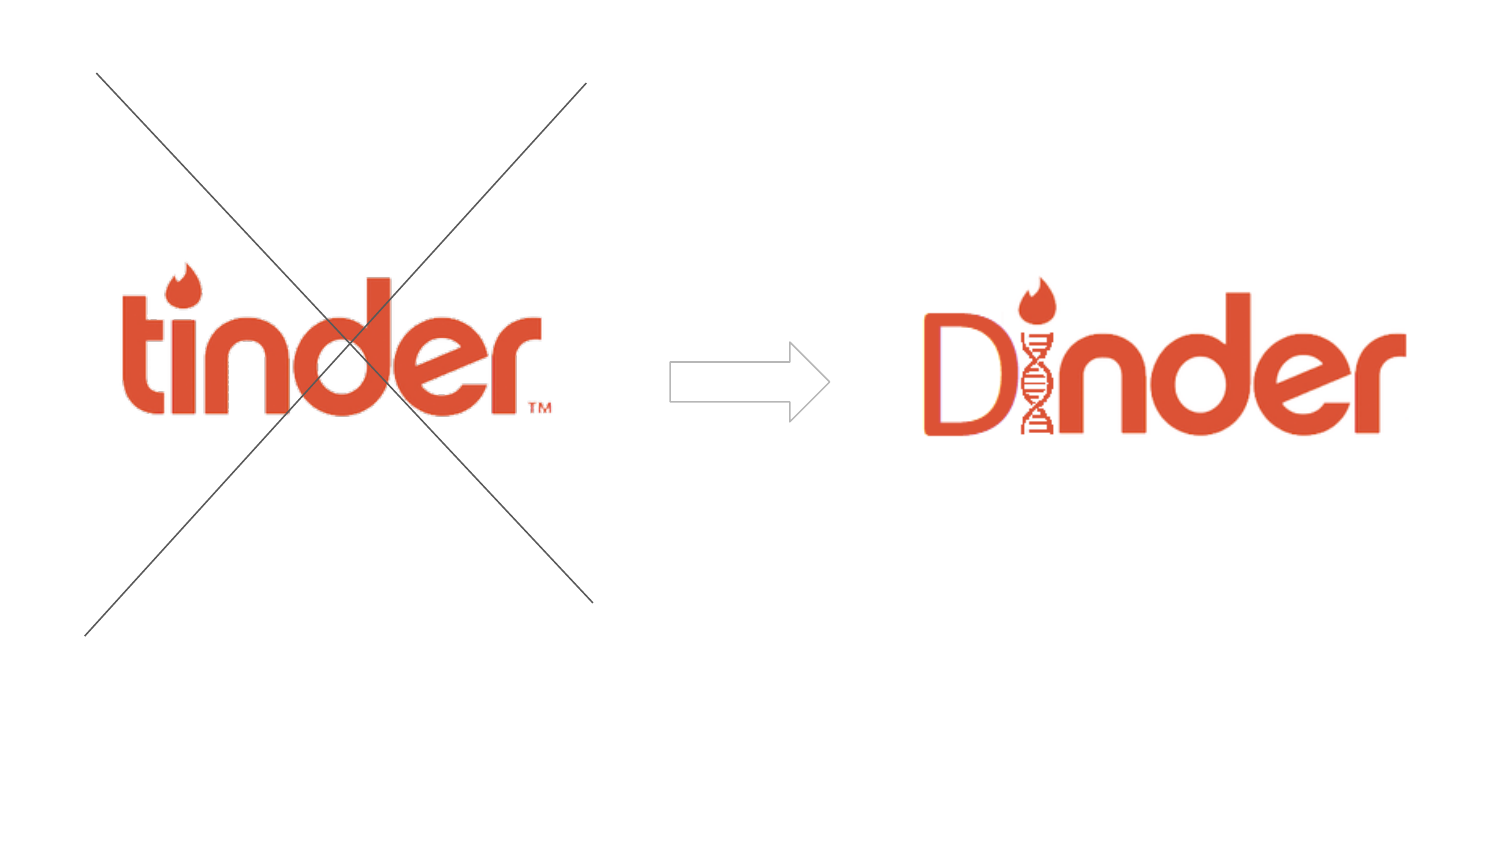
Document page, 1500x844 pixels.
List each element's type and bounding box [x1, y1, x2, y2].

text_box [670, 342, 830, 422]
text_box [84, 82, 587, 637]
picture [24, 24, 651, 651]
text_box [96, 72, 594, 604]
picture [915, 265, 1413, 455]
